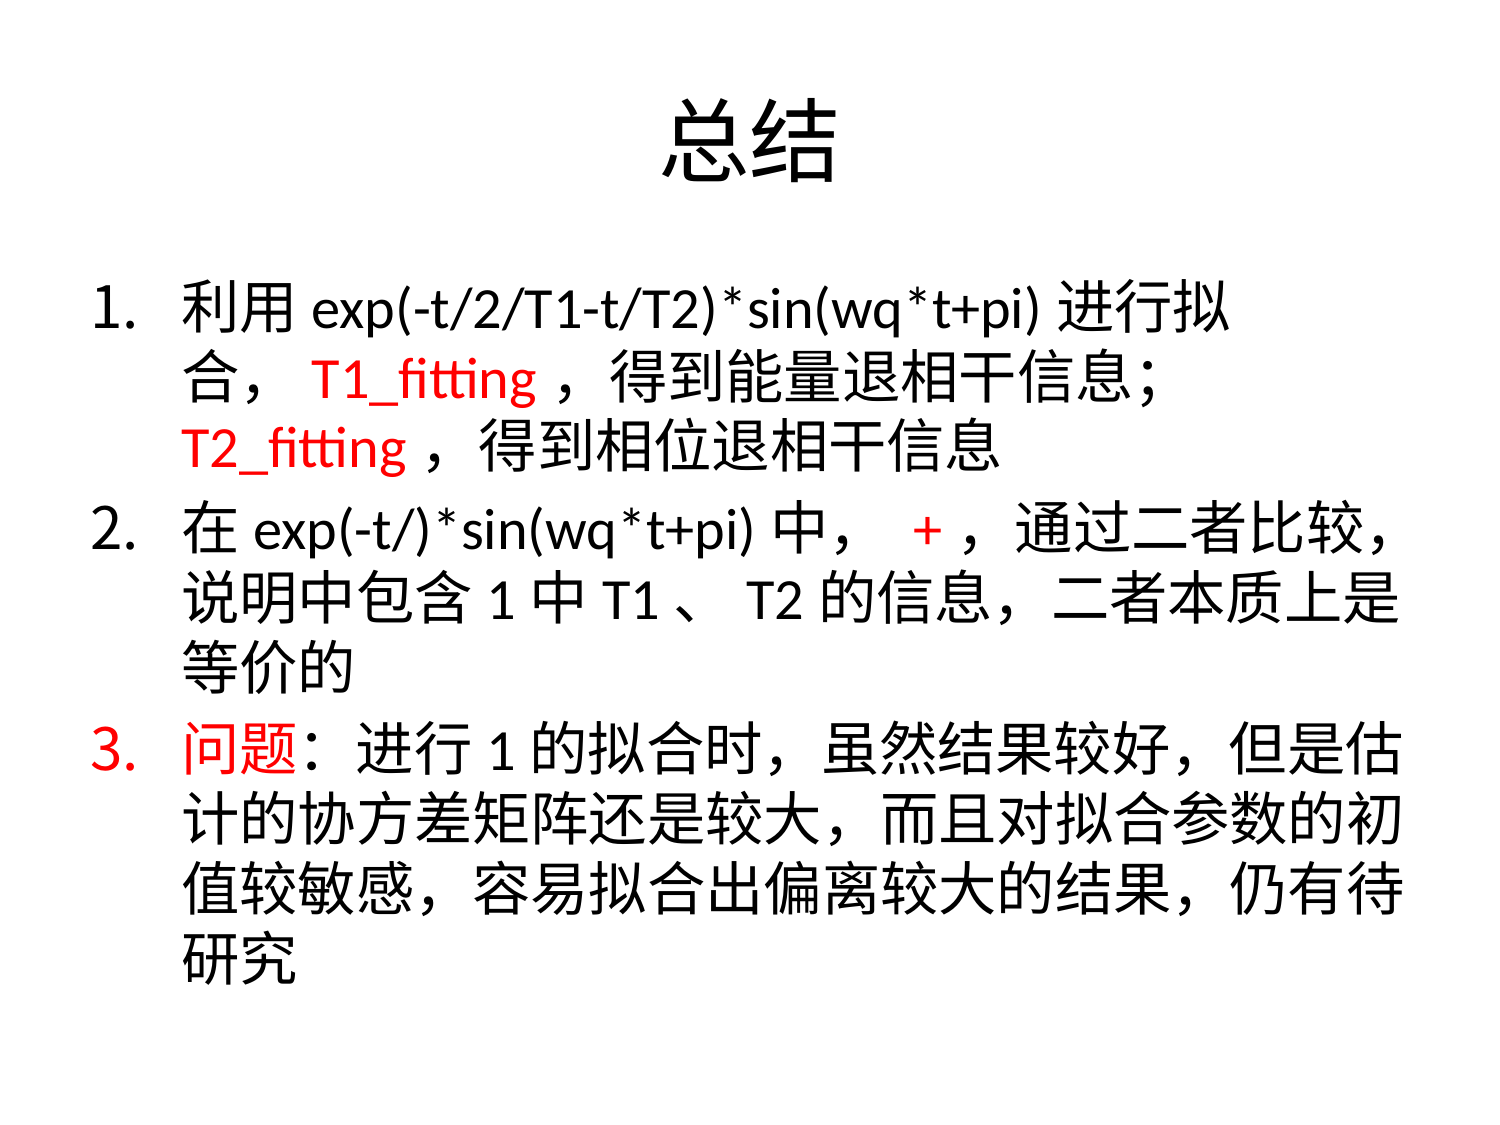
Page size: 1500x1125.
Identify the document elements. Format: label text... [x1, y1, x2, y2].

title 总结 [75, 45, 1425, 233]
